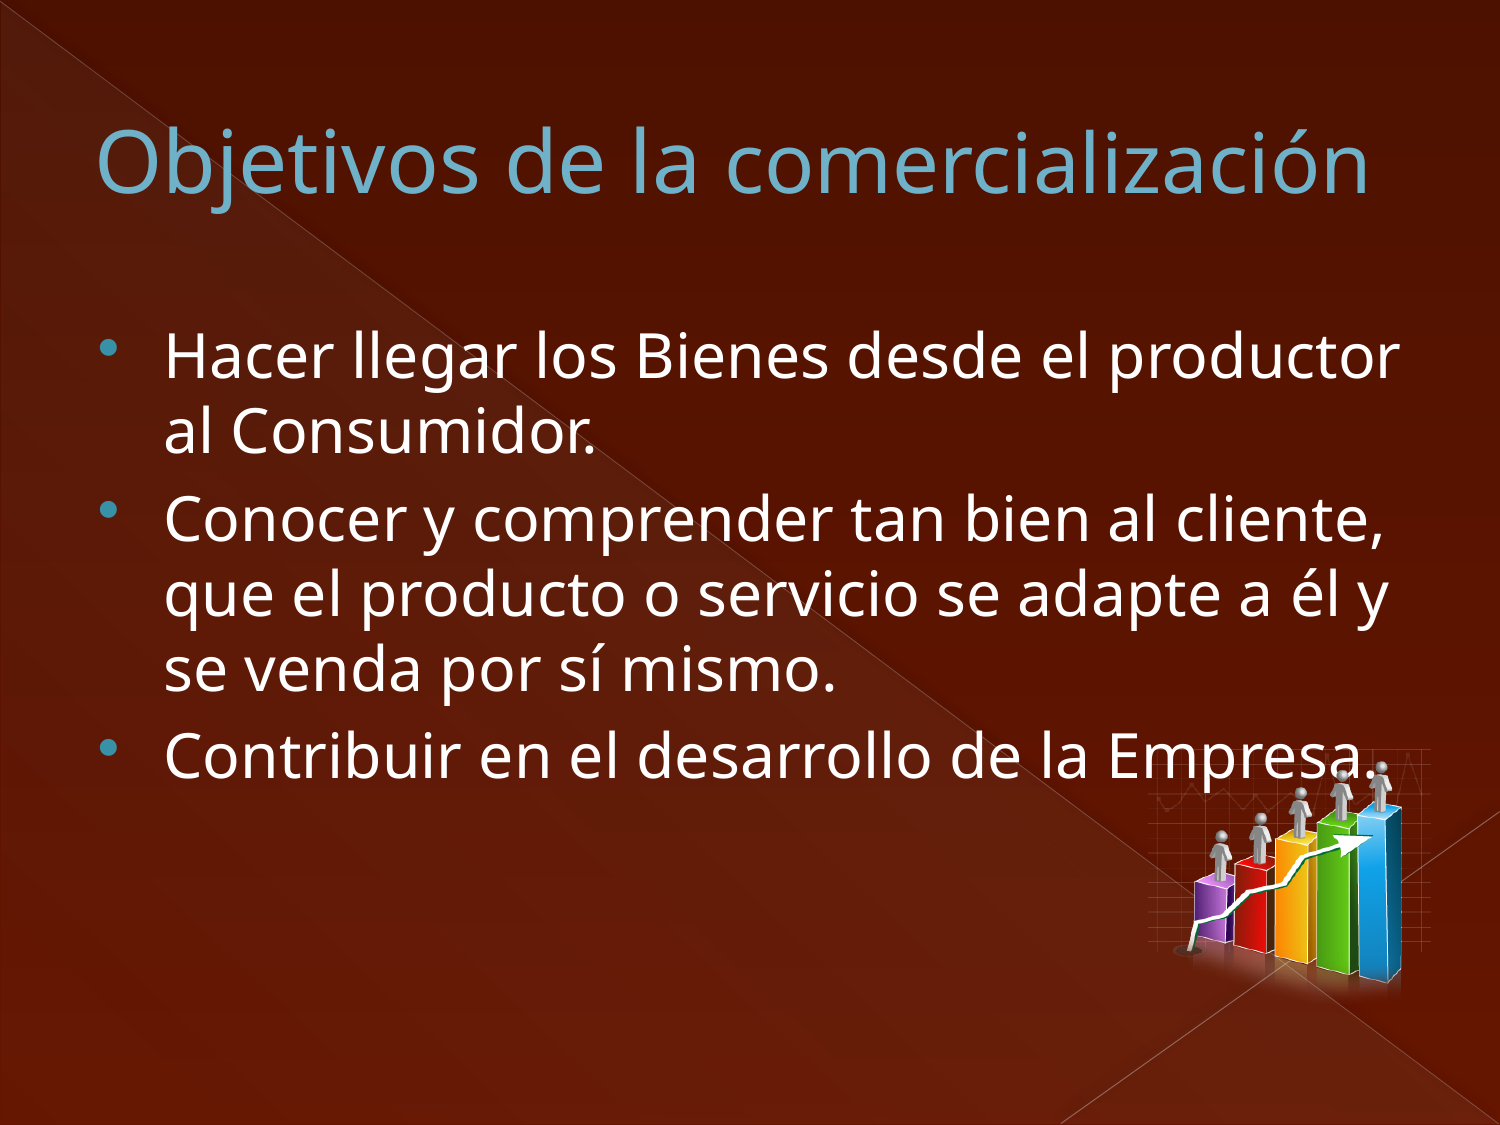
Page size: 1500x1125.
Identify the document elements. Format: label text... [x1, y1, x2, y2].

picture [1148, 749, 1432, 1010]
list Hacer llegar los Bienes desde el productor al Consumidor. Conocer y comprender tan bien al cliente, que el producto o servicio se adapte a él y se venda por sí mismo. Contribuir en el desarrollo de la Empresa. [75, 308, 1425, 1059]
title Objetivos de la comercialización [0, 43, 1500, 274]
